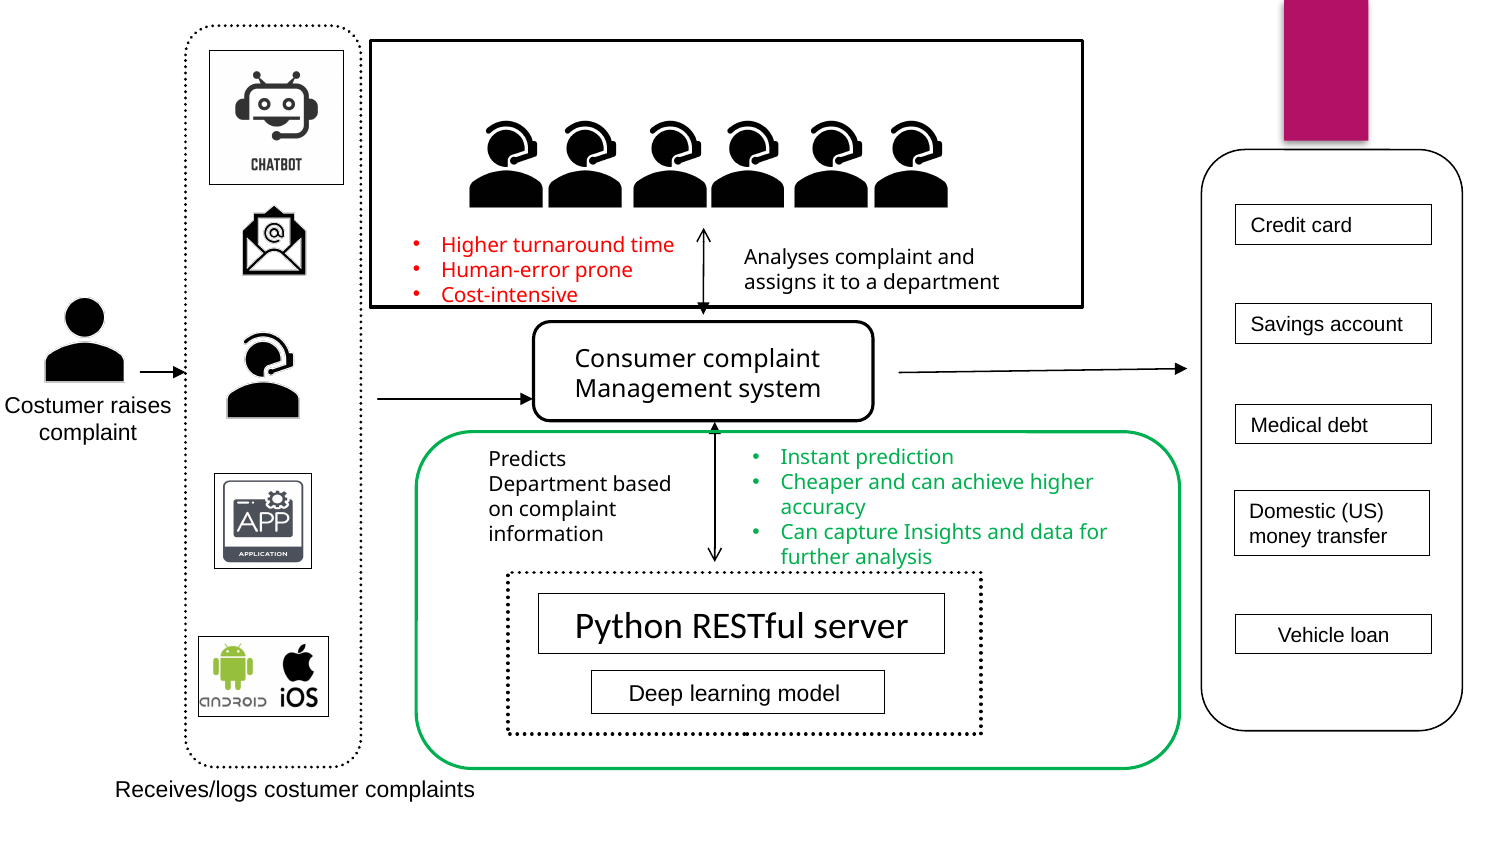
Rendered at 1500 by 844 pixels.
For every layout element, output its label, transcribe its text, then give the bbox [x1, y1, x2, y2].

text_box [898, 368, 1188, 374]
text_box Consumer complaint Management system [559, 335, 900, 410]
text_box [1199, 147, 1464, 733]
picture [209, 321, 317, 430]
text_box [369, 39, 1084, 309]
picture [452, 110, 965, 219]
picture [214, 472, 313, 569]
text_box [531, 320, 875, 423]
text_box [414, 430, 1182, 771]
picture [25, 280, 145, 400]
text_box Costumer raises complaint [0, 382, 192, 453]
text_box Higher turnaround time Human-error prone Cost-intensive [398, 309, 698, 314]
picture [236, 202, 312, 278]
picture [209, 50, 344, 185]
picture [198, 635, 329, 717]
text_box [183, 24, 363, 767]
text_box Receives/logs costumer complaints [10, 767, 581, 810]
text_box Vehicle loan [1235, 614, 1432, 654]
